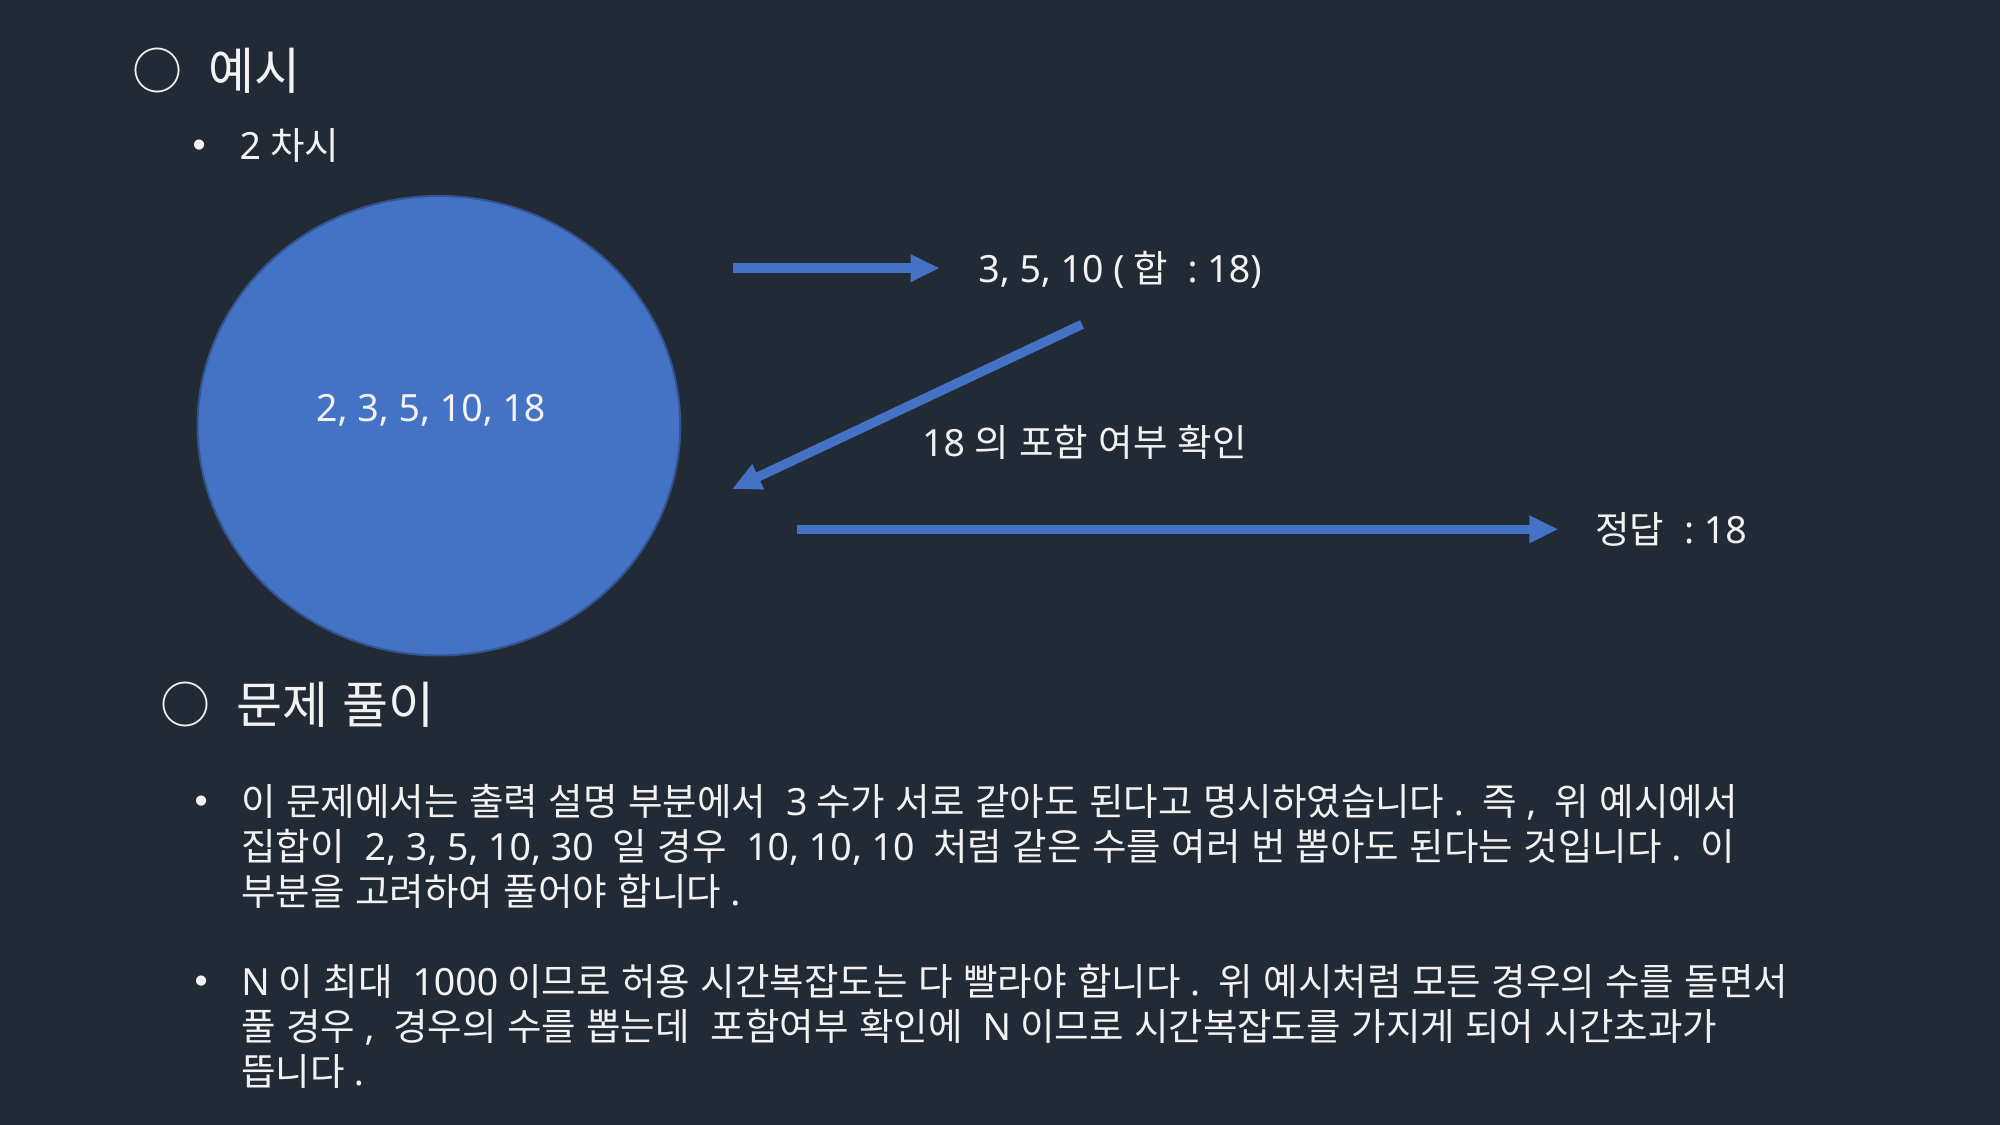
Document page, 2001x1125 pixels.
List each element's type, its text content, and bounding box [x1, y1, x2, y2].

text_box 2, 3, 5, 10, 18 [301, 376, 581, 436]
text_box 18의 포함 여부 확인 [1082, 411, 1299, 472]
text_box 3, 5, 10 (합 : 18) [963, 237, 1299, 298]
text_box ○ 문제 풀이 [145, 666, 535, 741]
text_box 정답 : 18 [1580, 498, 1780, 558]
text_box [196, 194, 682, 657]
text_box ○ 예시 [117, 32, 507, 107]
text_box 2차시 [177, 114, 1819, 175]
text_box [732, 324, 1082, 489]
